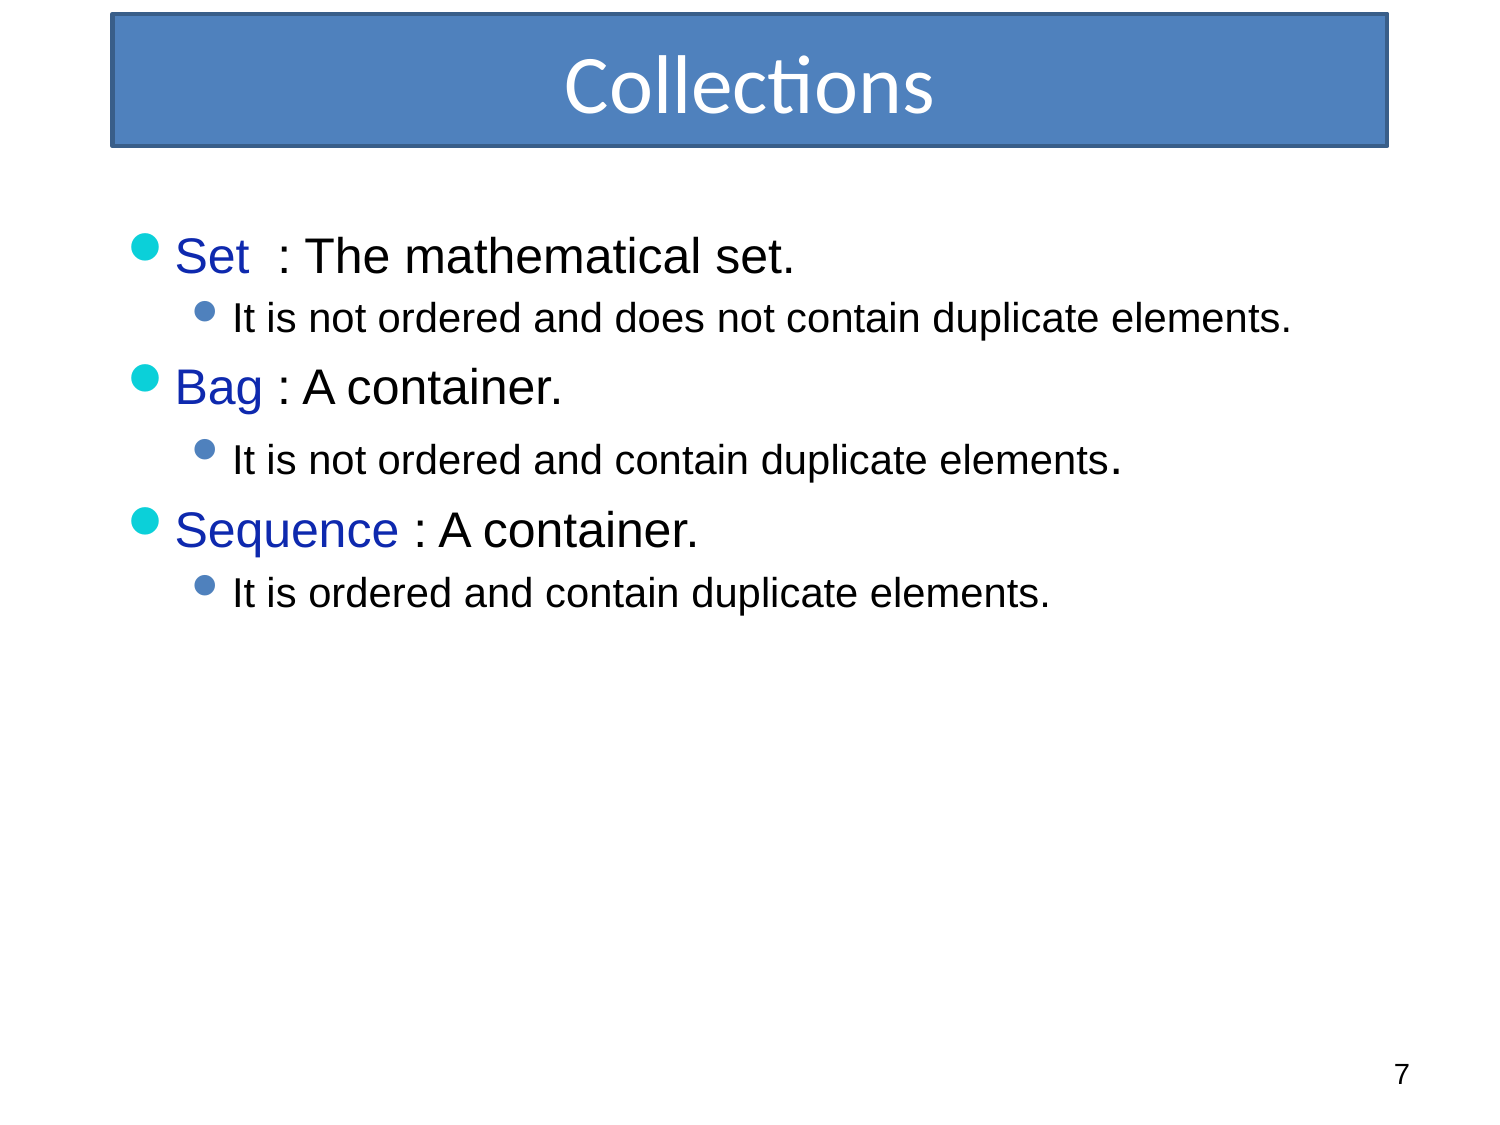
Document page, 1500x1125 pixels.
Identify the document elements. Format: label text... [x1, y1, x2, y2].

slide_number 7 [1074, 1042, 1425, 1103]
text_box [0, 0, 1500, 75]
text_box Collections [112, 13, 1388, 147]
text_box Set : The mathematical set. It is not ordered and does not contain duplicate elements. Bag : A container. It is not ordered and contain duplicate elements. Sequence : A container. It is ordered and contain duplicate elements. [112, 227, 1388, 692]
